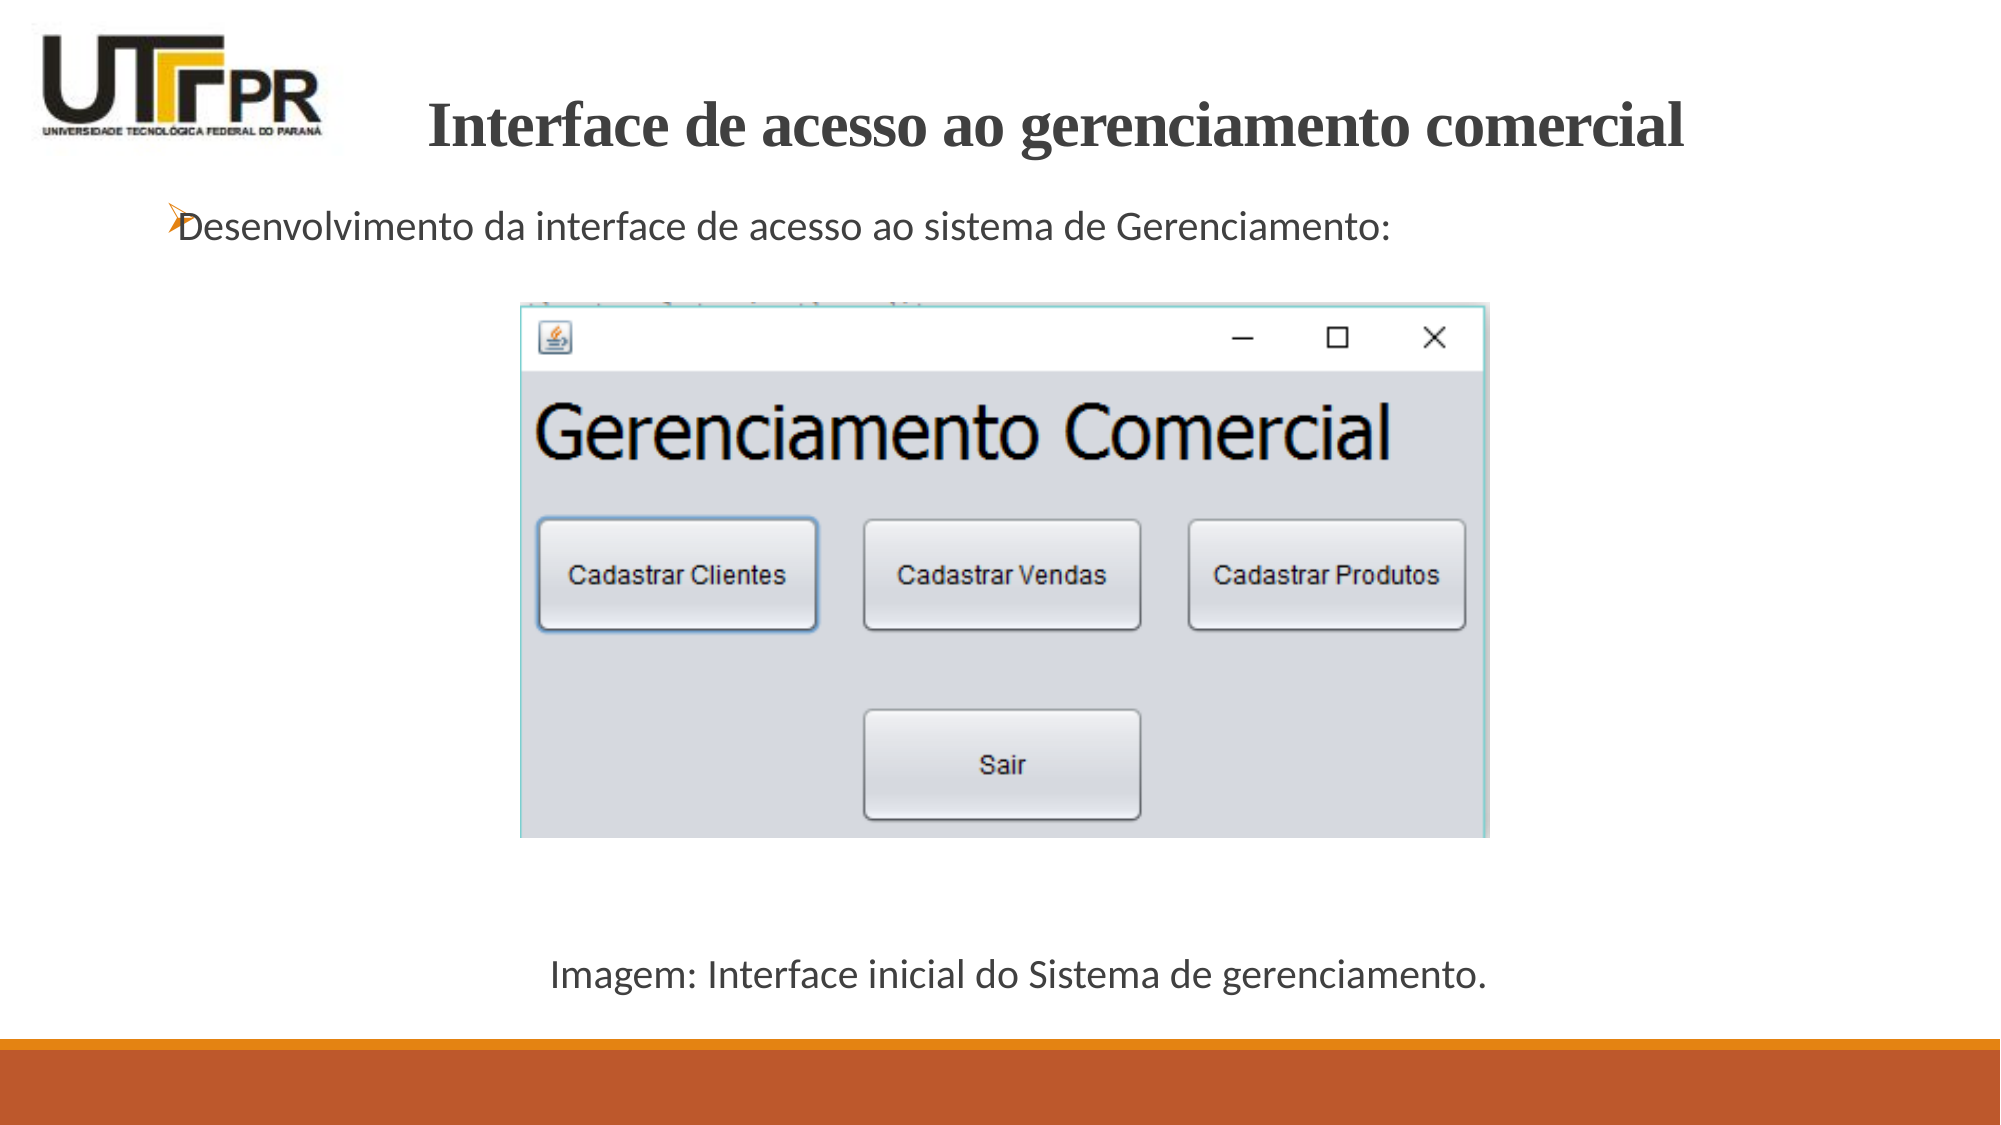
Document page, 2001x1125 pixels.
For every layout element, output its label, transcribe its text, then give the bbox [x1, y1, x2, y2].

picture [179, 260, 1845, 838]
picture [21, 19, 356, 156]
text_box Imagem: Interface inicial do Sistema de gerenciamento. [549, 944, 1845, 1022]
title Interface de acesso ao gerenciamento comercial [412, 23, 1748, 168]
list Desenvolvimento da interface de acesso ao sistema de Gerenciamento: [164, 196, 1845, 273]
